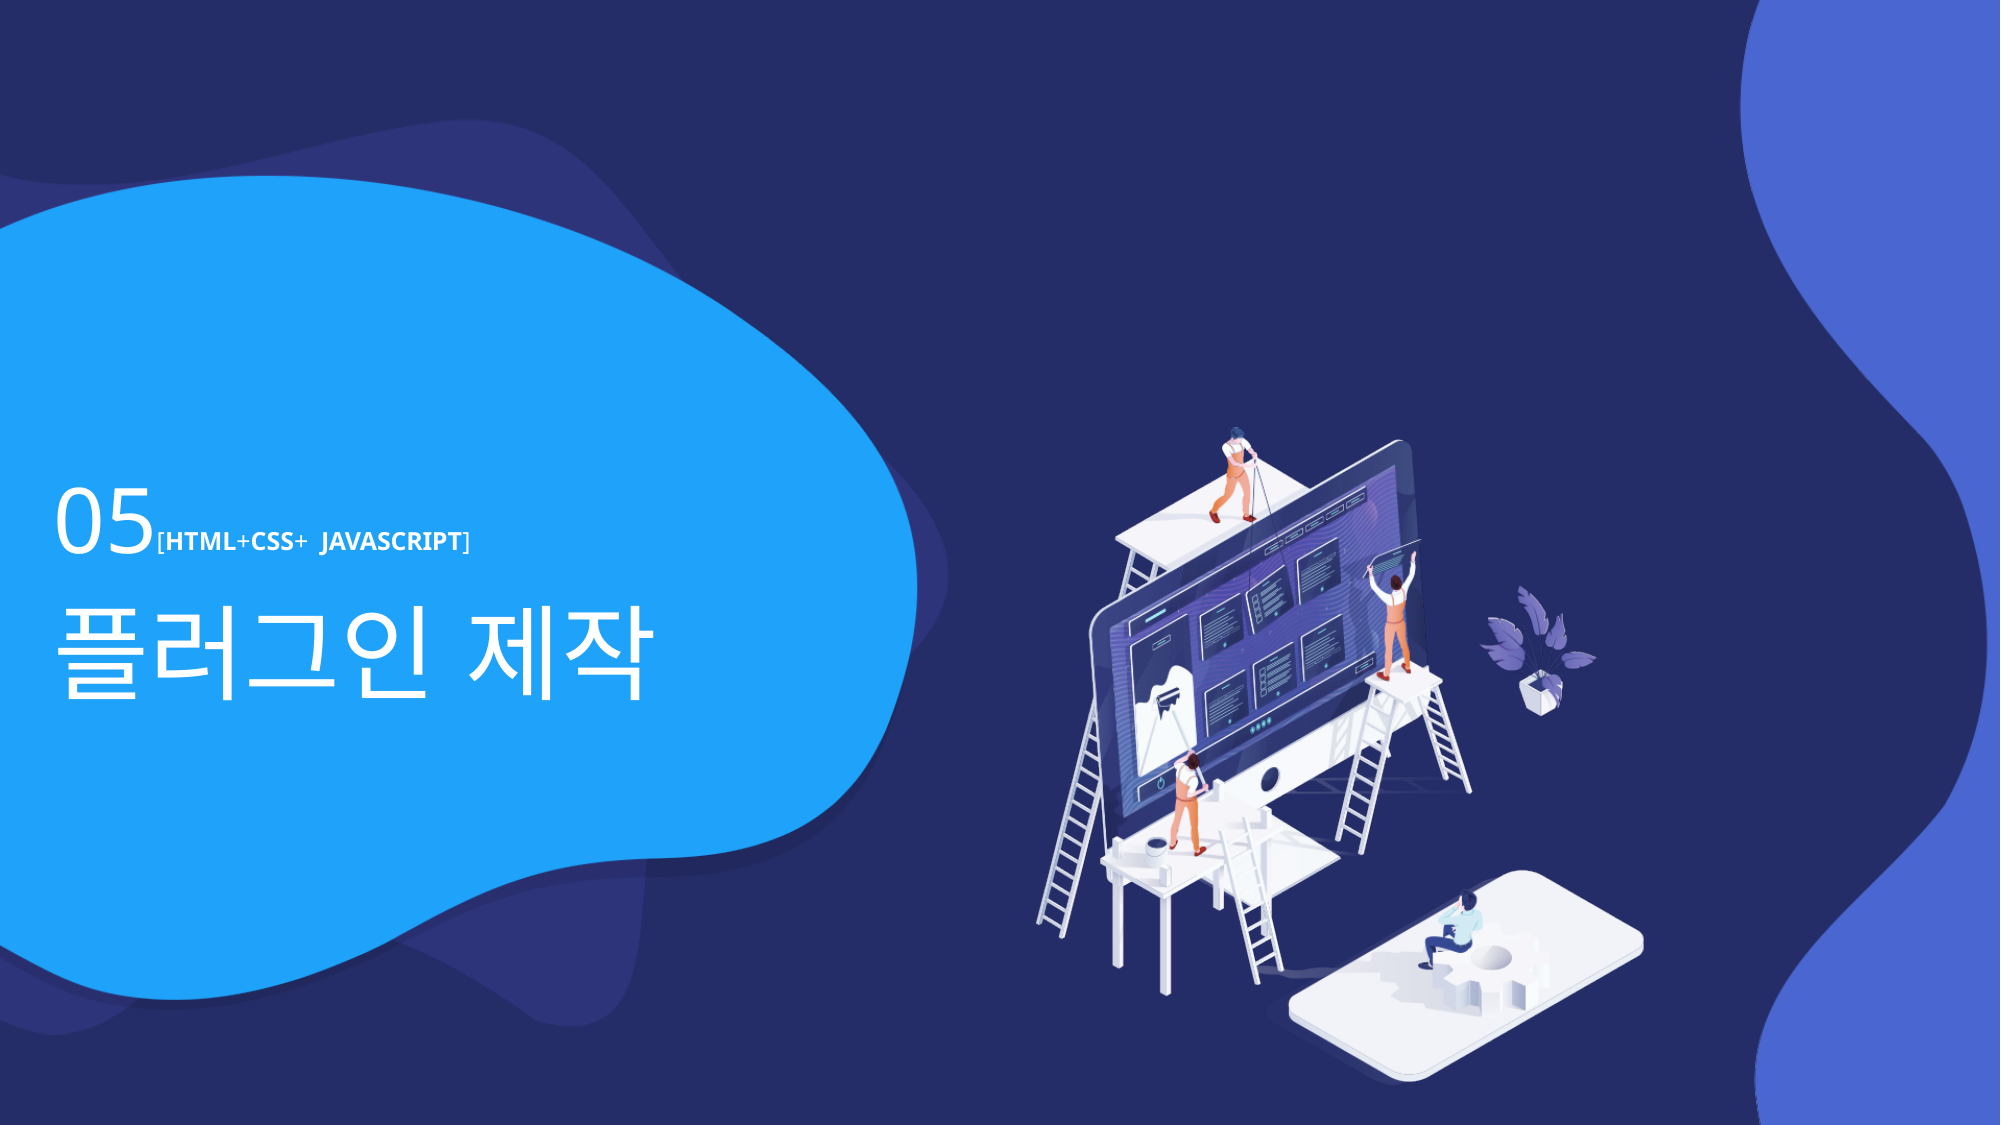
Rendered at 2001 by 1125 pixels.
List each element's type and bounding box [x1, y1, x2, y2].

text_box [0, 0, 2000, 1125]
